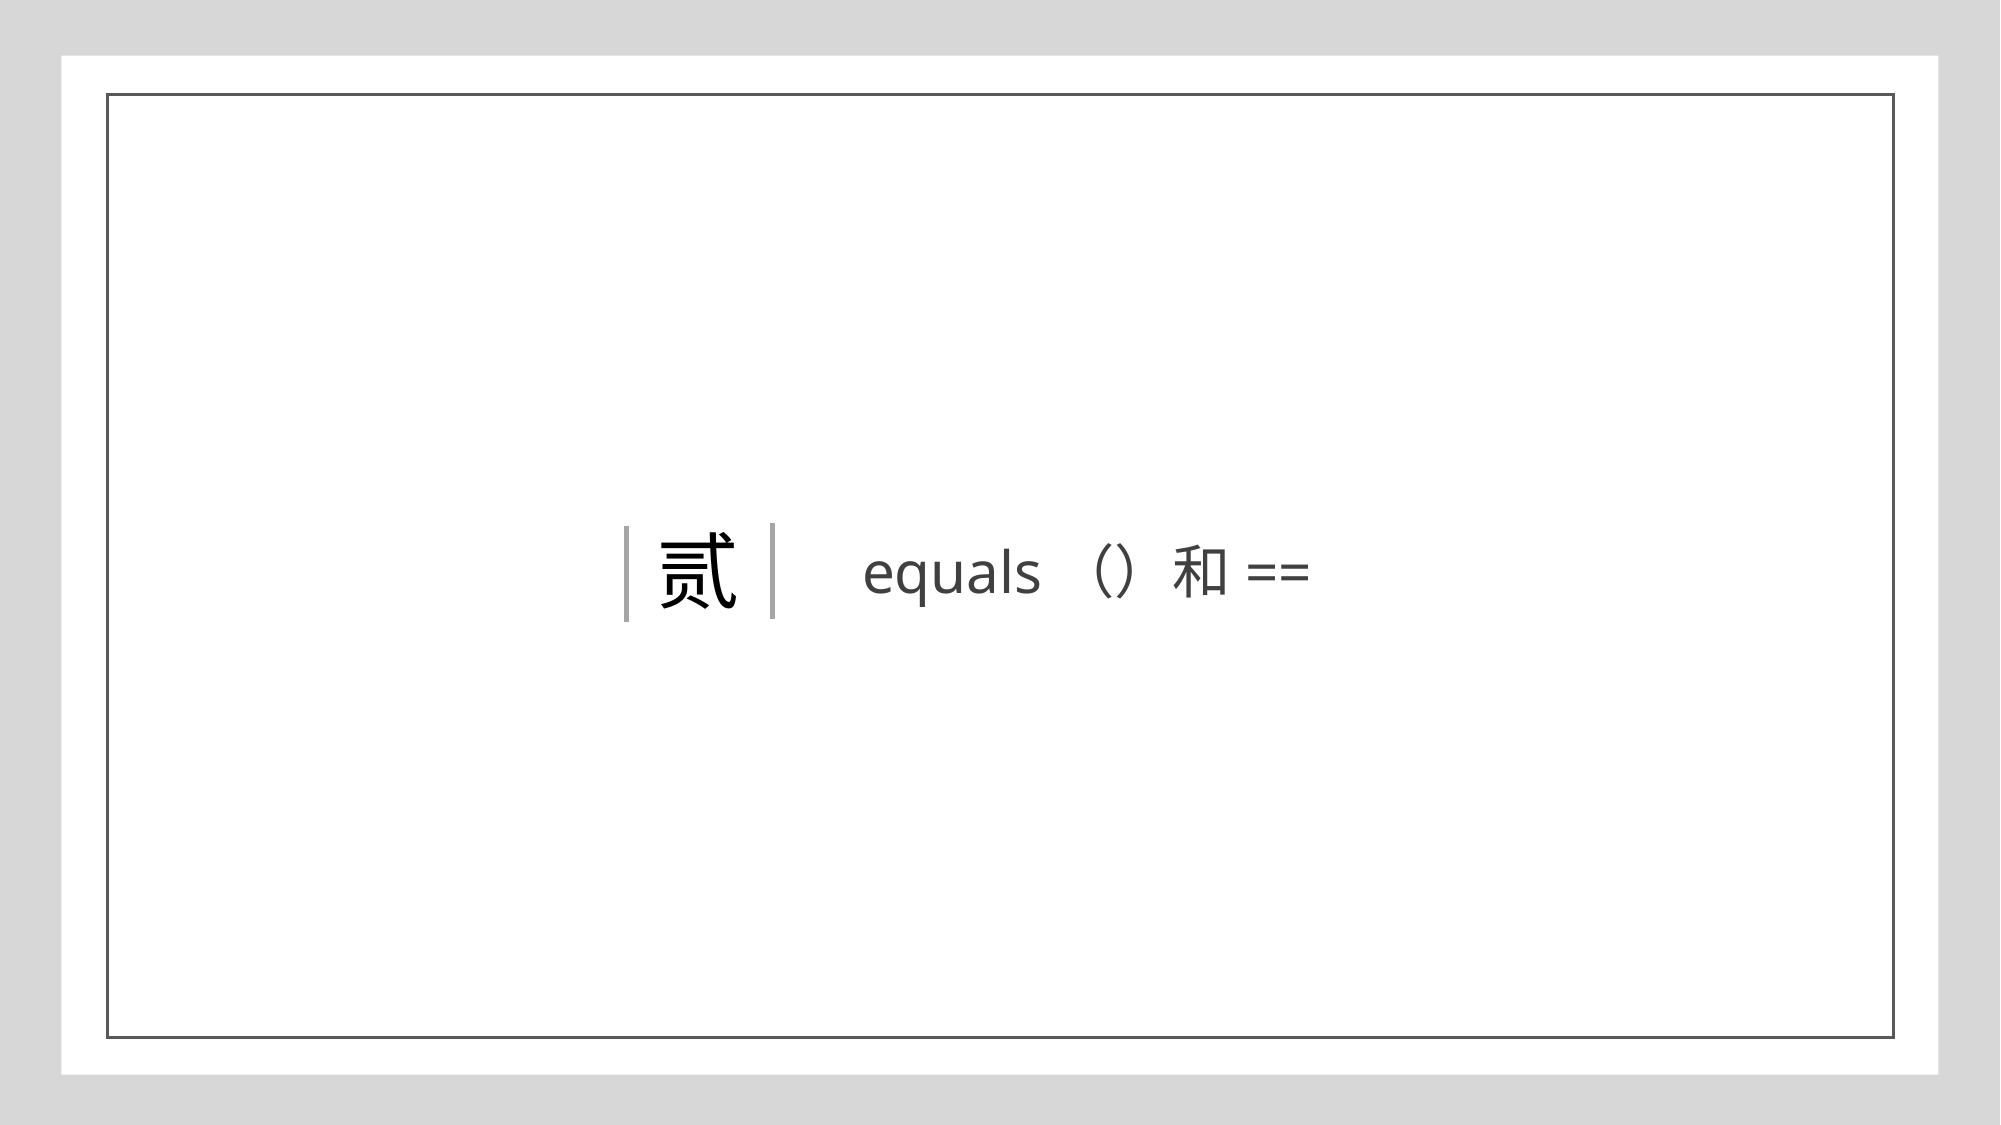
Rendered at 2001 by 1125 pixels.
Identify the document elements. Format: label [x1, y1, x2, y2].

text_box [0, 0, 2000, 1125]
text_box [626, 512, 1461, 629]
text_box [61, 55, 1939, 1075]
text_box [106, 94, 1894, 1038]
